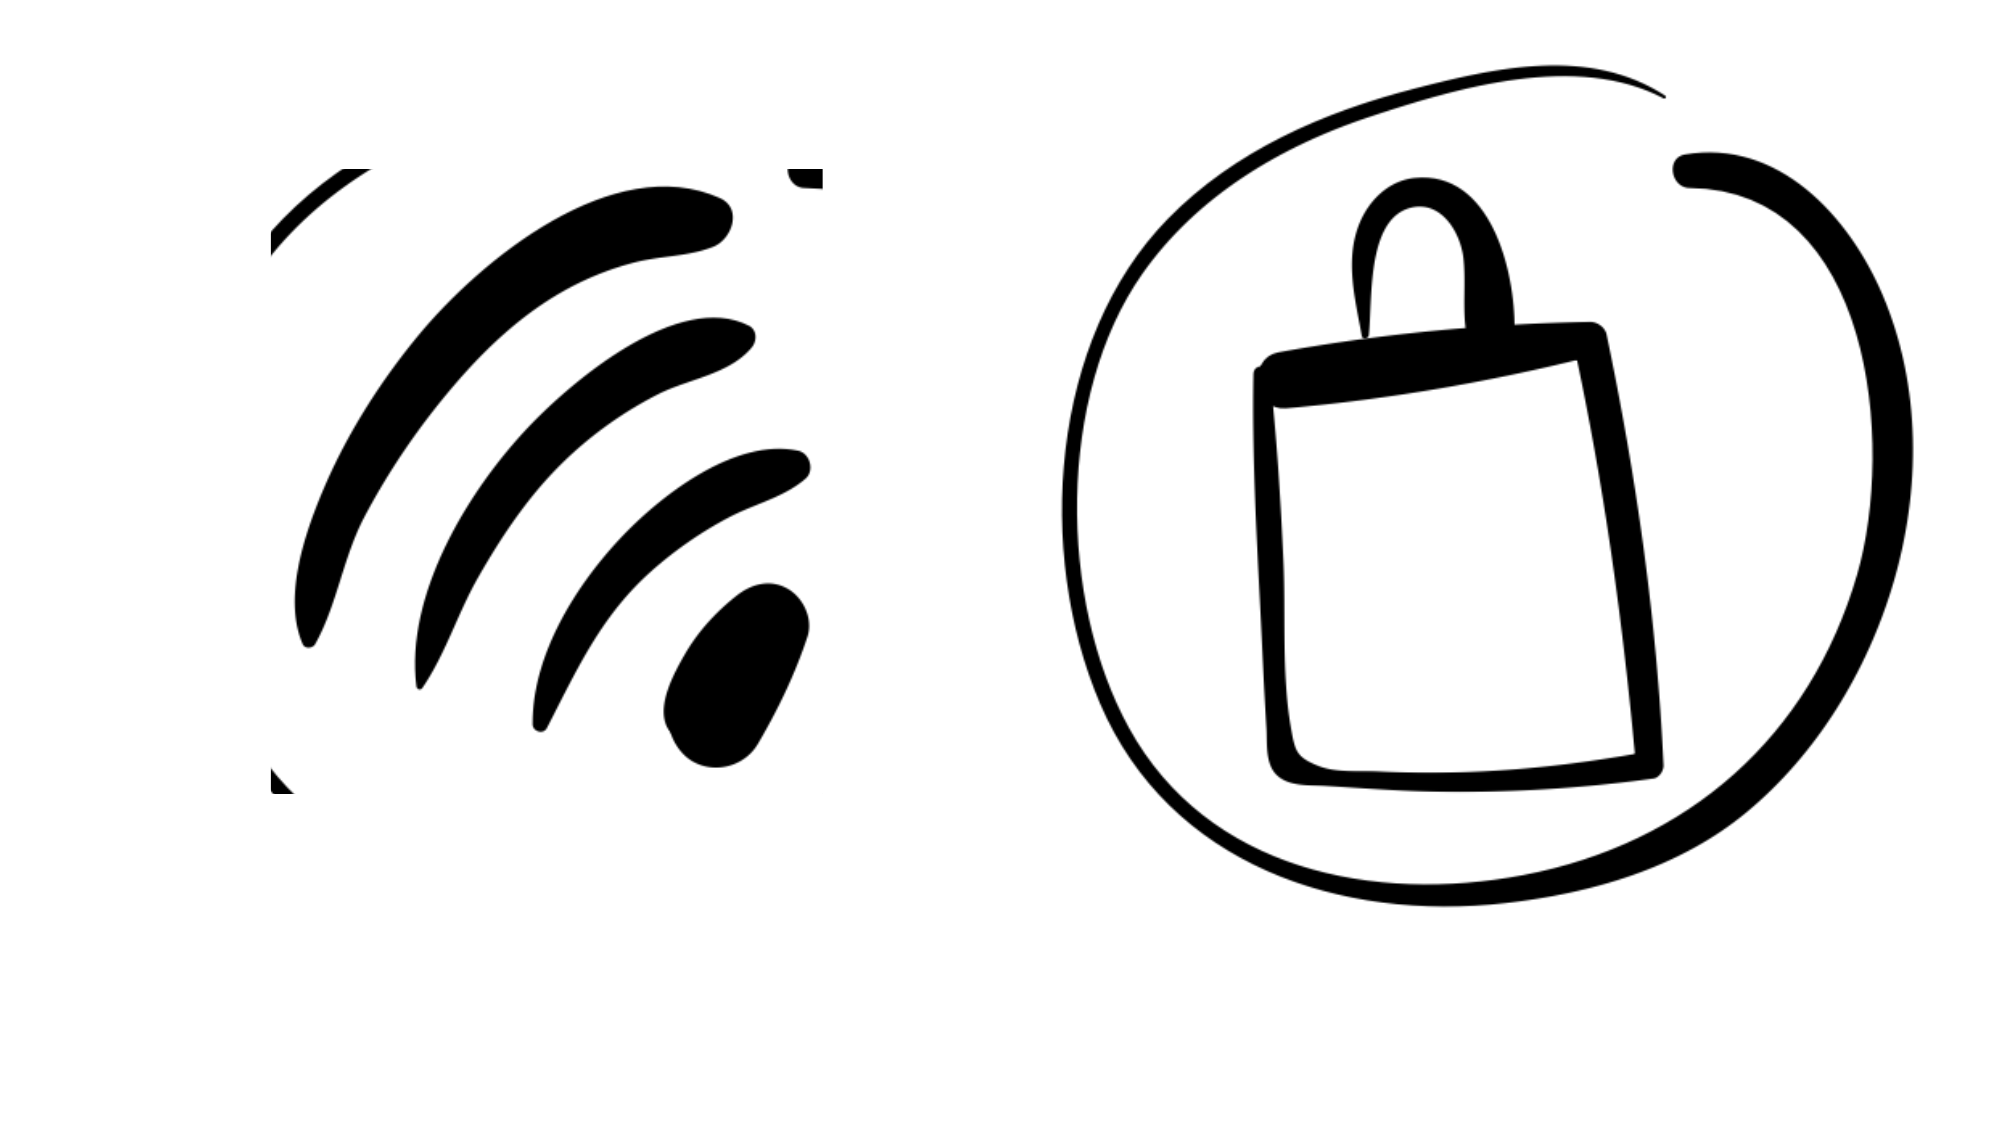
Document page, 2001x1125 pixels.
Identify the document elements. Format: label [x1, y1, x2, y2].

picture [270, 169, 823, 794]
picture [923, 0, 1919, 908]
